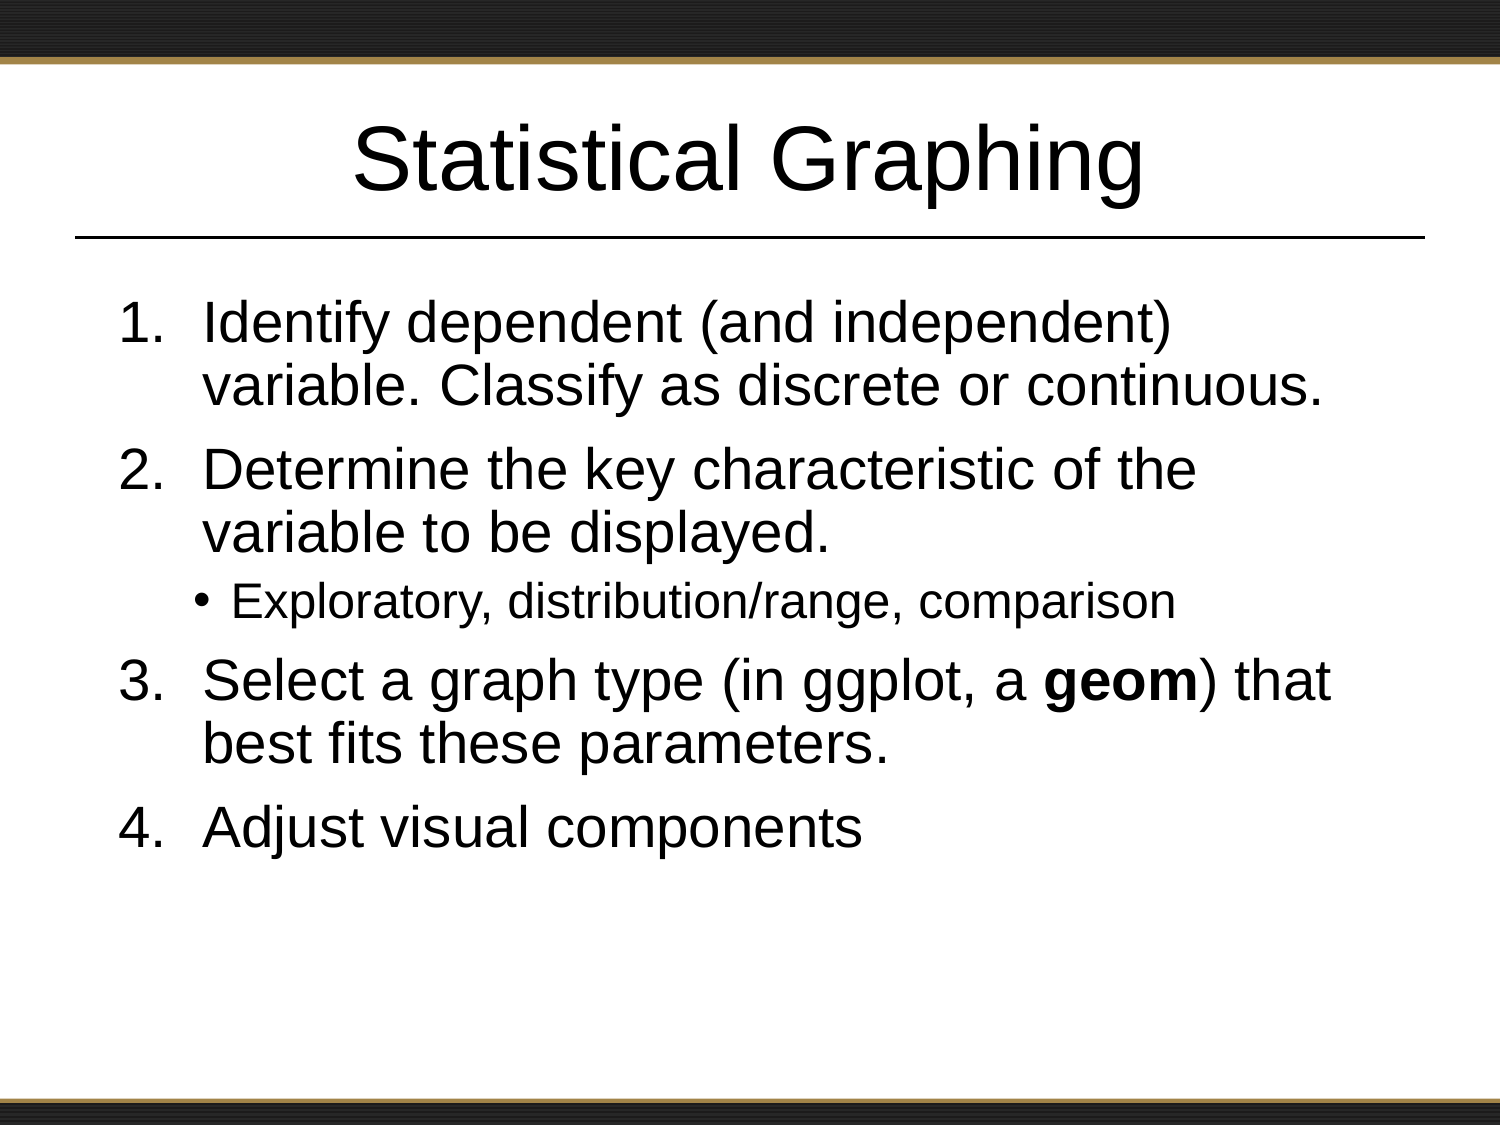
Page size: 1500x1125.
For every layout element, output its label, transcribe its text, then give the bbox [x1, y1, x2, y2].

picture [0, 0, 1500, 57]
picture [0, 1103, 1500, 1125]
list Identify dependent (and independent) variable. Classify as discrete or continuous. Determine the key characteristic of the variable to be displayed. Exploratory, distribution/range, comparison Select a graph type (in ggplot, a geom) that best fits these parameters. Adjust visual components [103, 284, 1397, 999]
title Statistical Graphing [103, 52, 1397, 270]
